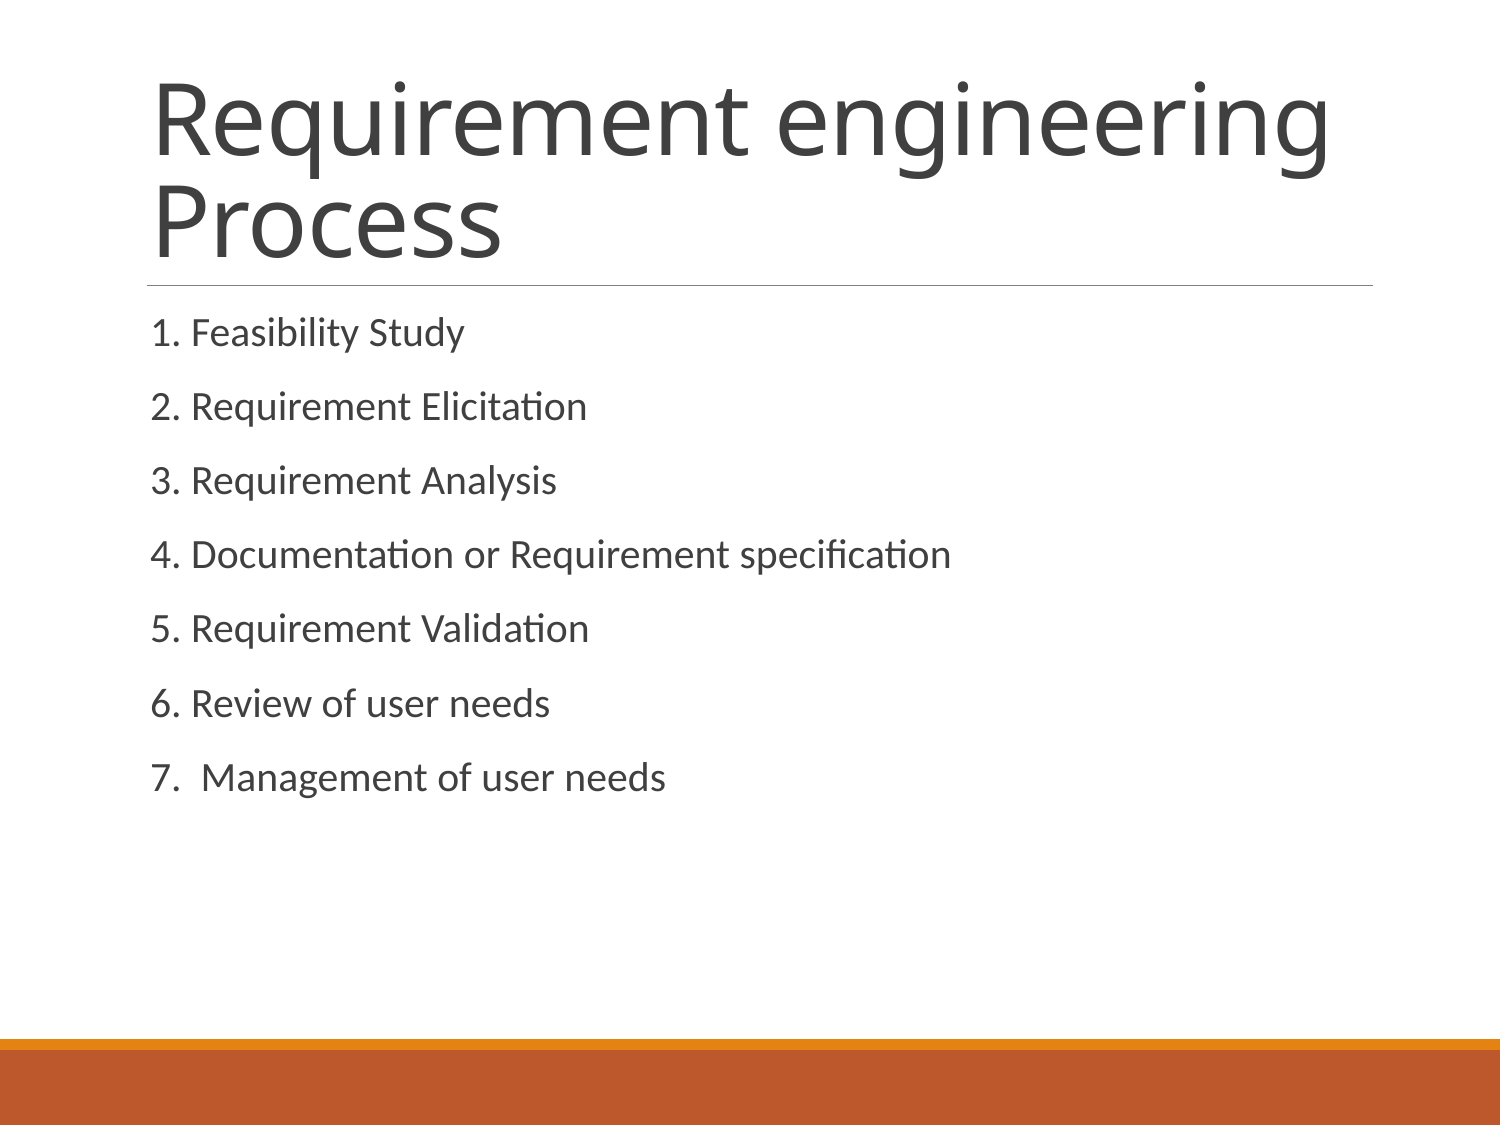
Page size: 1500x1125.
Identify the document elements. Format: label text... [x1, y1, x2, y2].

list 1. Feasibility Study 2. Requirement Elicitation 3. Requirement Analysis 4. Documentation or Requirement specification 5. Requirement Validation 6. Review of user needs 7. Management of user needs [135, 302, 1373, 963]
title Requirement engineering Process [135, 47, 1373, 285]
